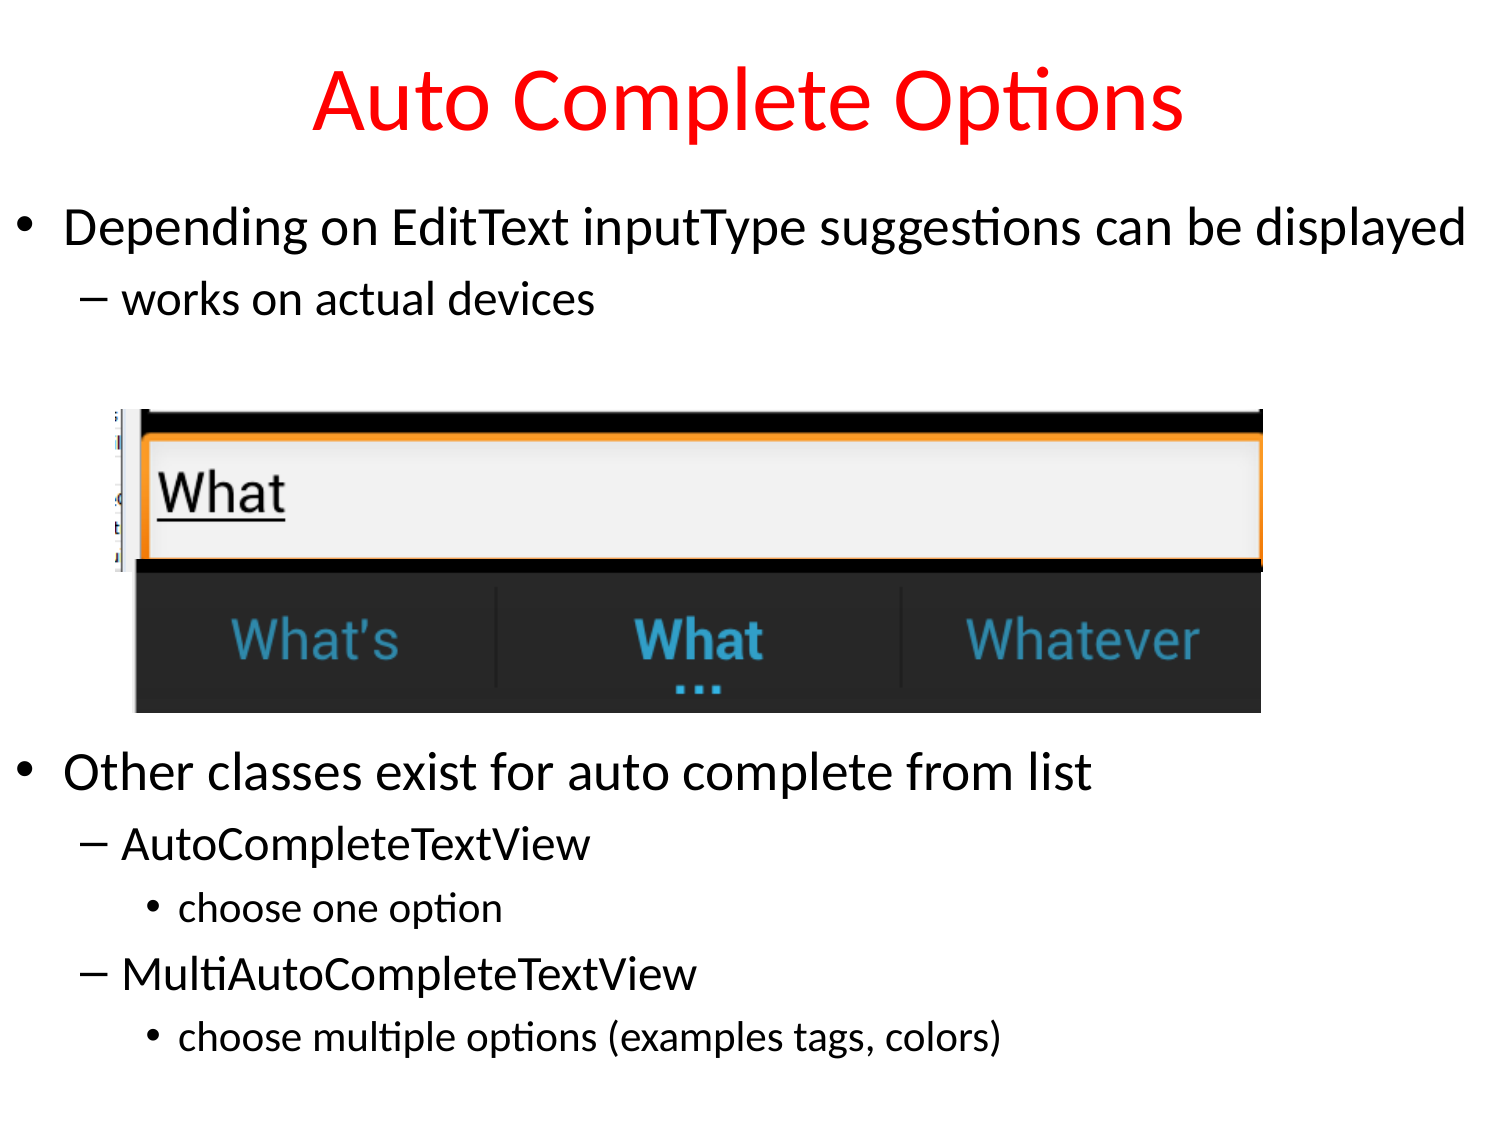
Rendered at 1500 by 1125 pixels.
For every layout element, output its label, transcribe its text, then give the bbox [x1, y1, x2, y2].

list Depending on EditText inputType suggestions can be displayed works on actual devices Other classes exist for auto complete from list AutoCompleteTextView choose one option MultiAutoCompleteTextView choose multiple options (examples tags, colors) [0, 182, 1500, 1125]
title Auto Complete Options [75, 0, 1425, 182]
picture [115, 409, 1263, 713]
